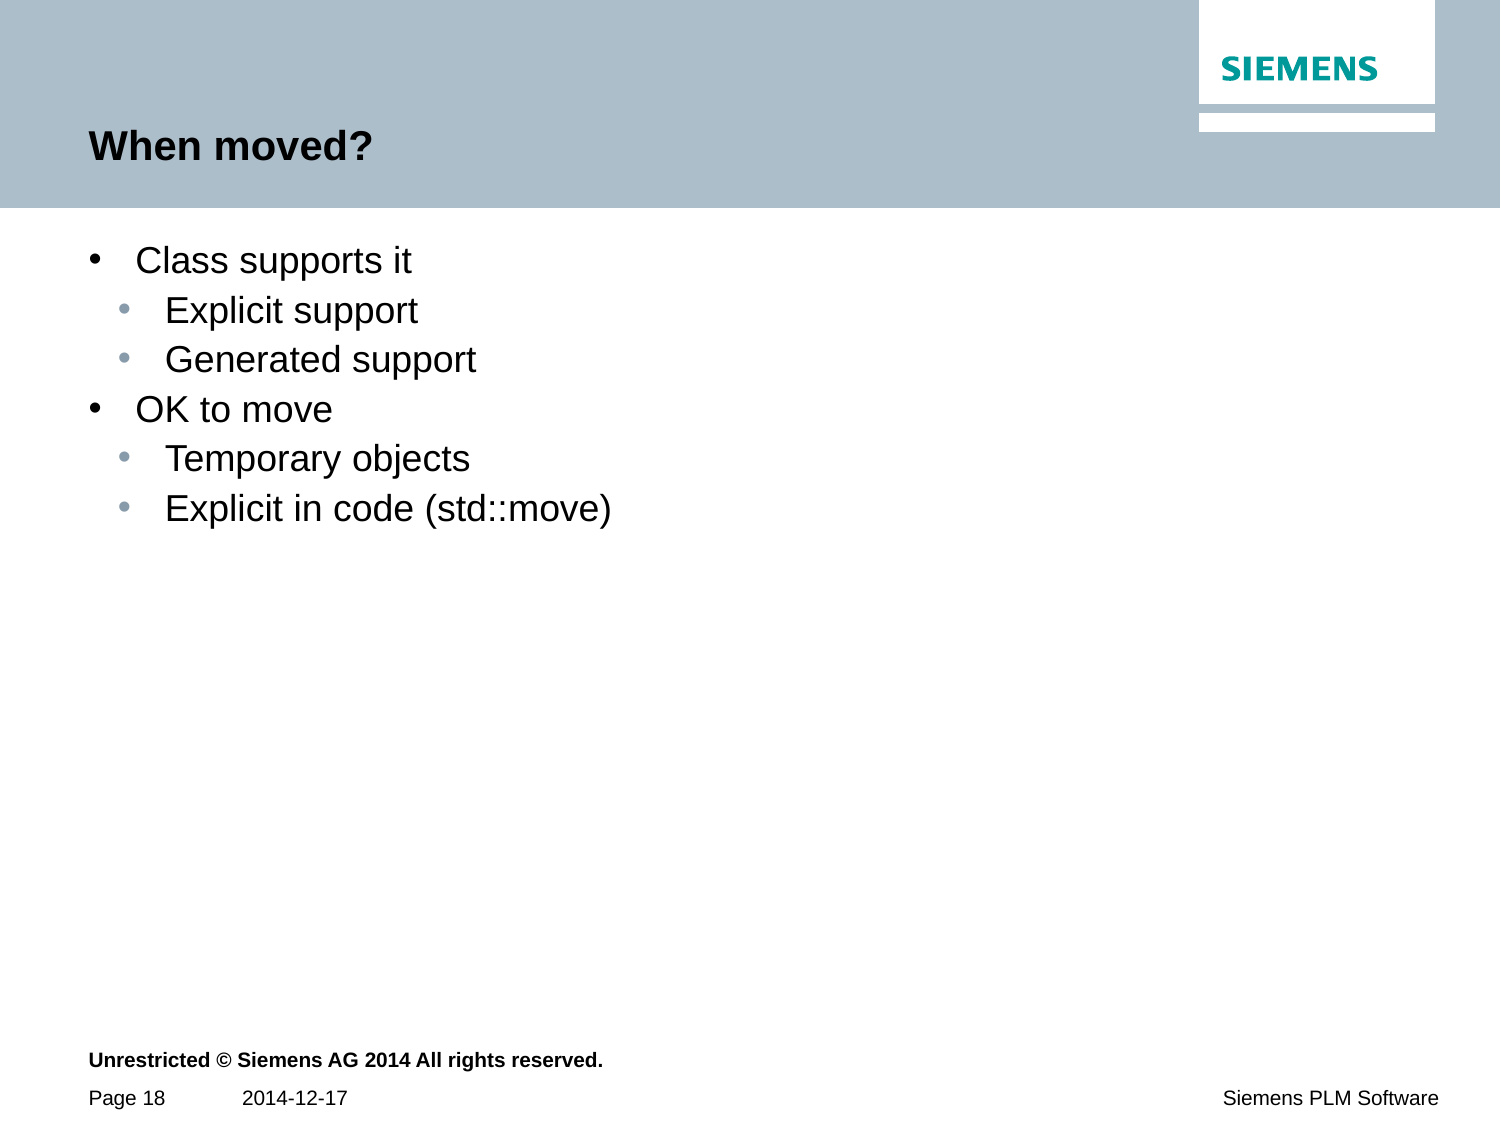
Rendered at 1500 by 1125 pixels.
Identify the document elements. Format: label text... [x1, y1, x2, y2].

title When moved? [0, 0, 1500, 208]
list Class supports it Explicit support Generated support OK to move Temporary objects Explicit in code (std::move) [88, 231, 1200, 1012]
